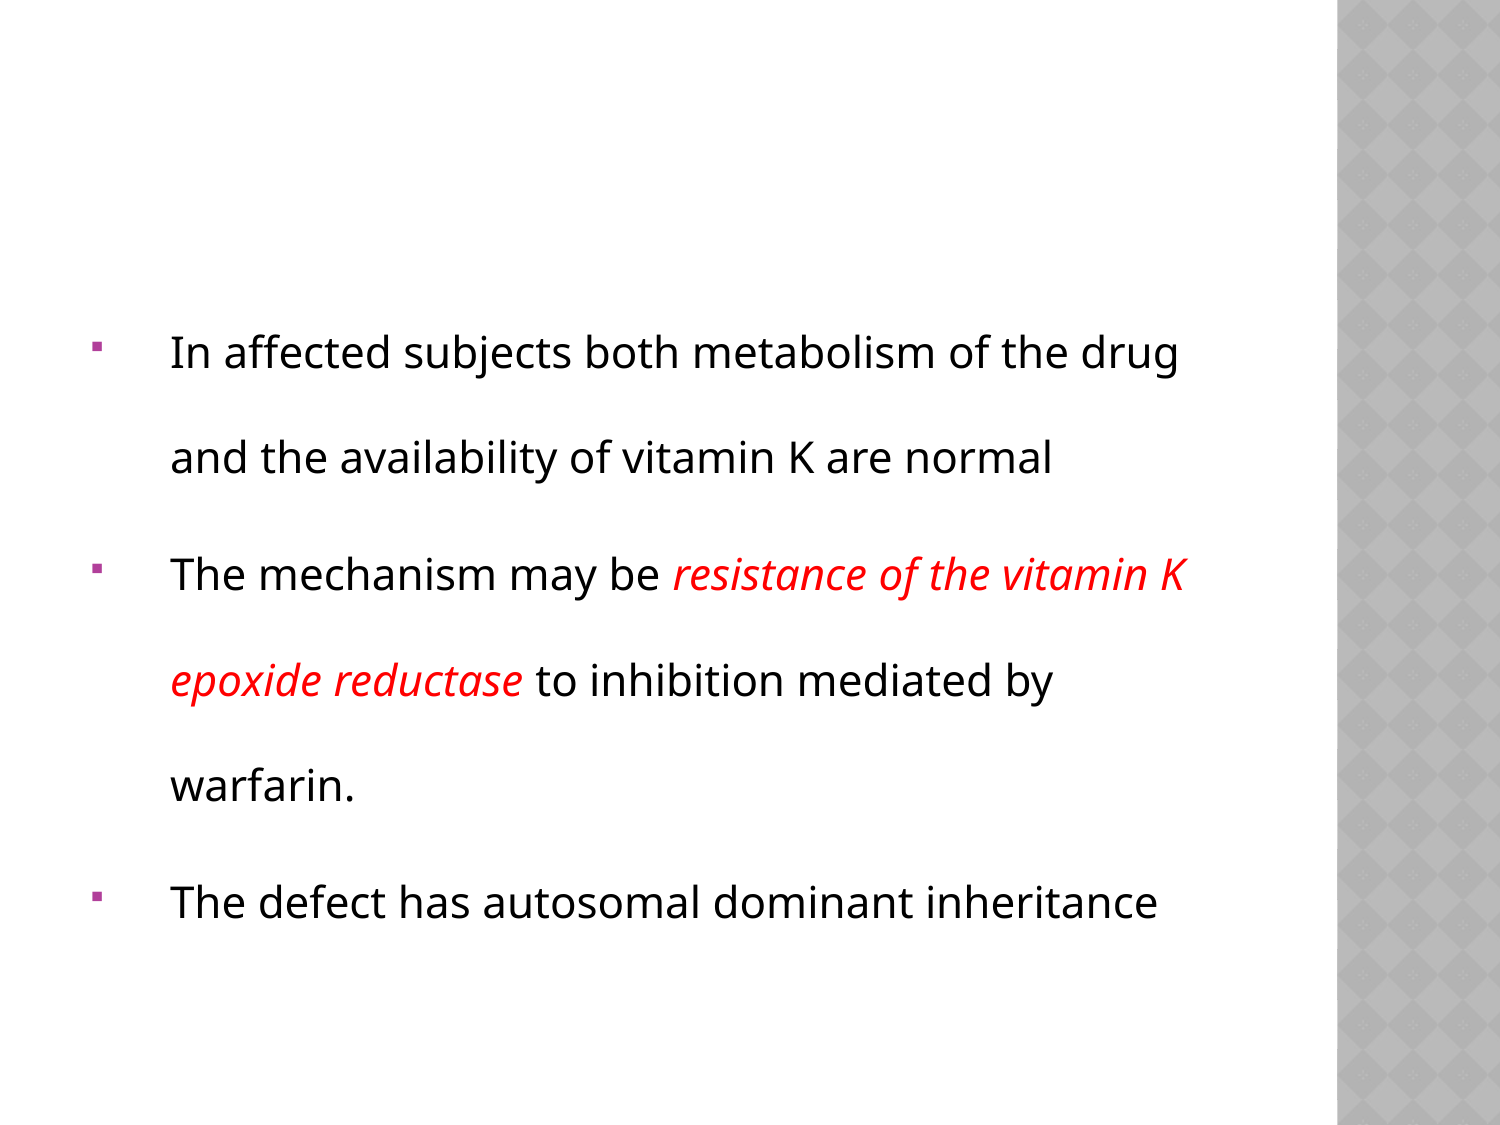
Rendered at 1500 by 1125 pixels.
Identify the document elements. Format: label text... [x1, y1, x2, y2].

list In affected subjects both metabolism of the drug and the availability of vitamin K are normal The mechanism may be resistance of the vitamin K epoxide reductase to inhibition mediated by warfarin. The defect has autosomal dominant inheritance [75, 264, 1263, 1059]
